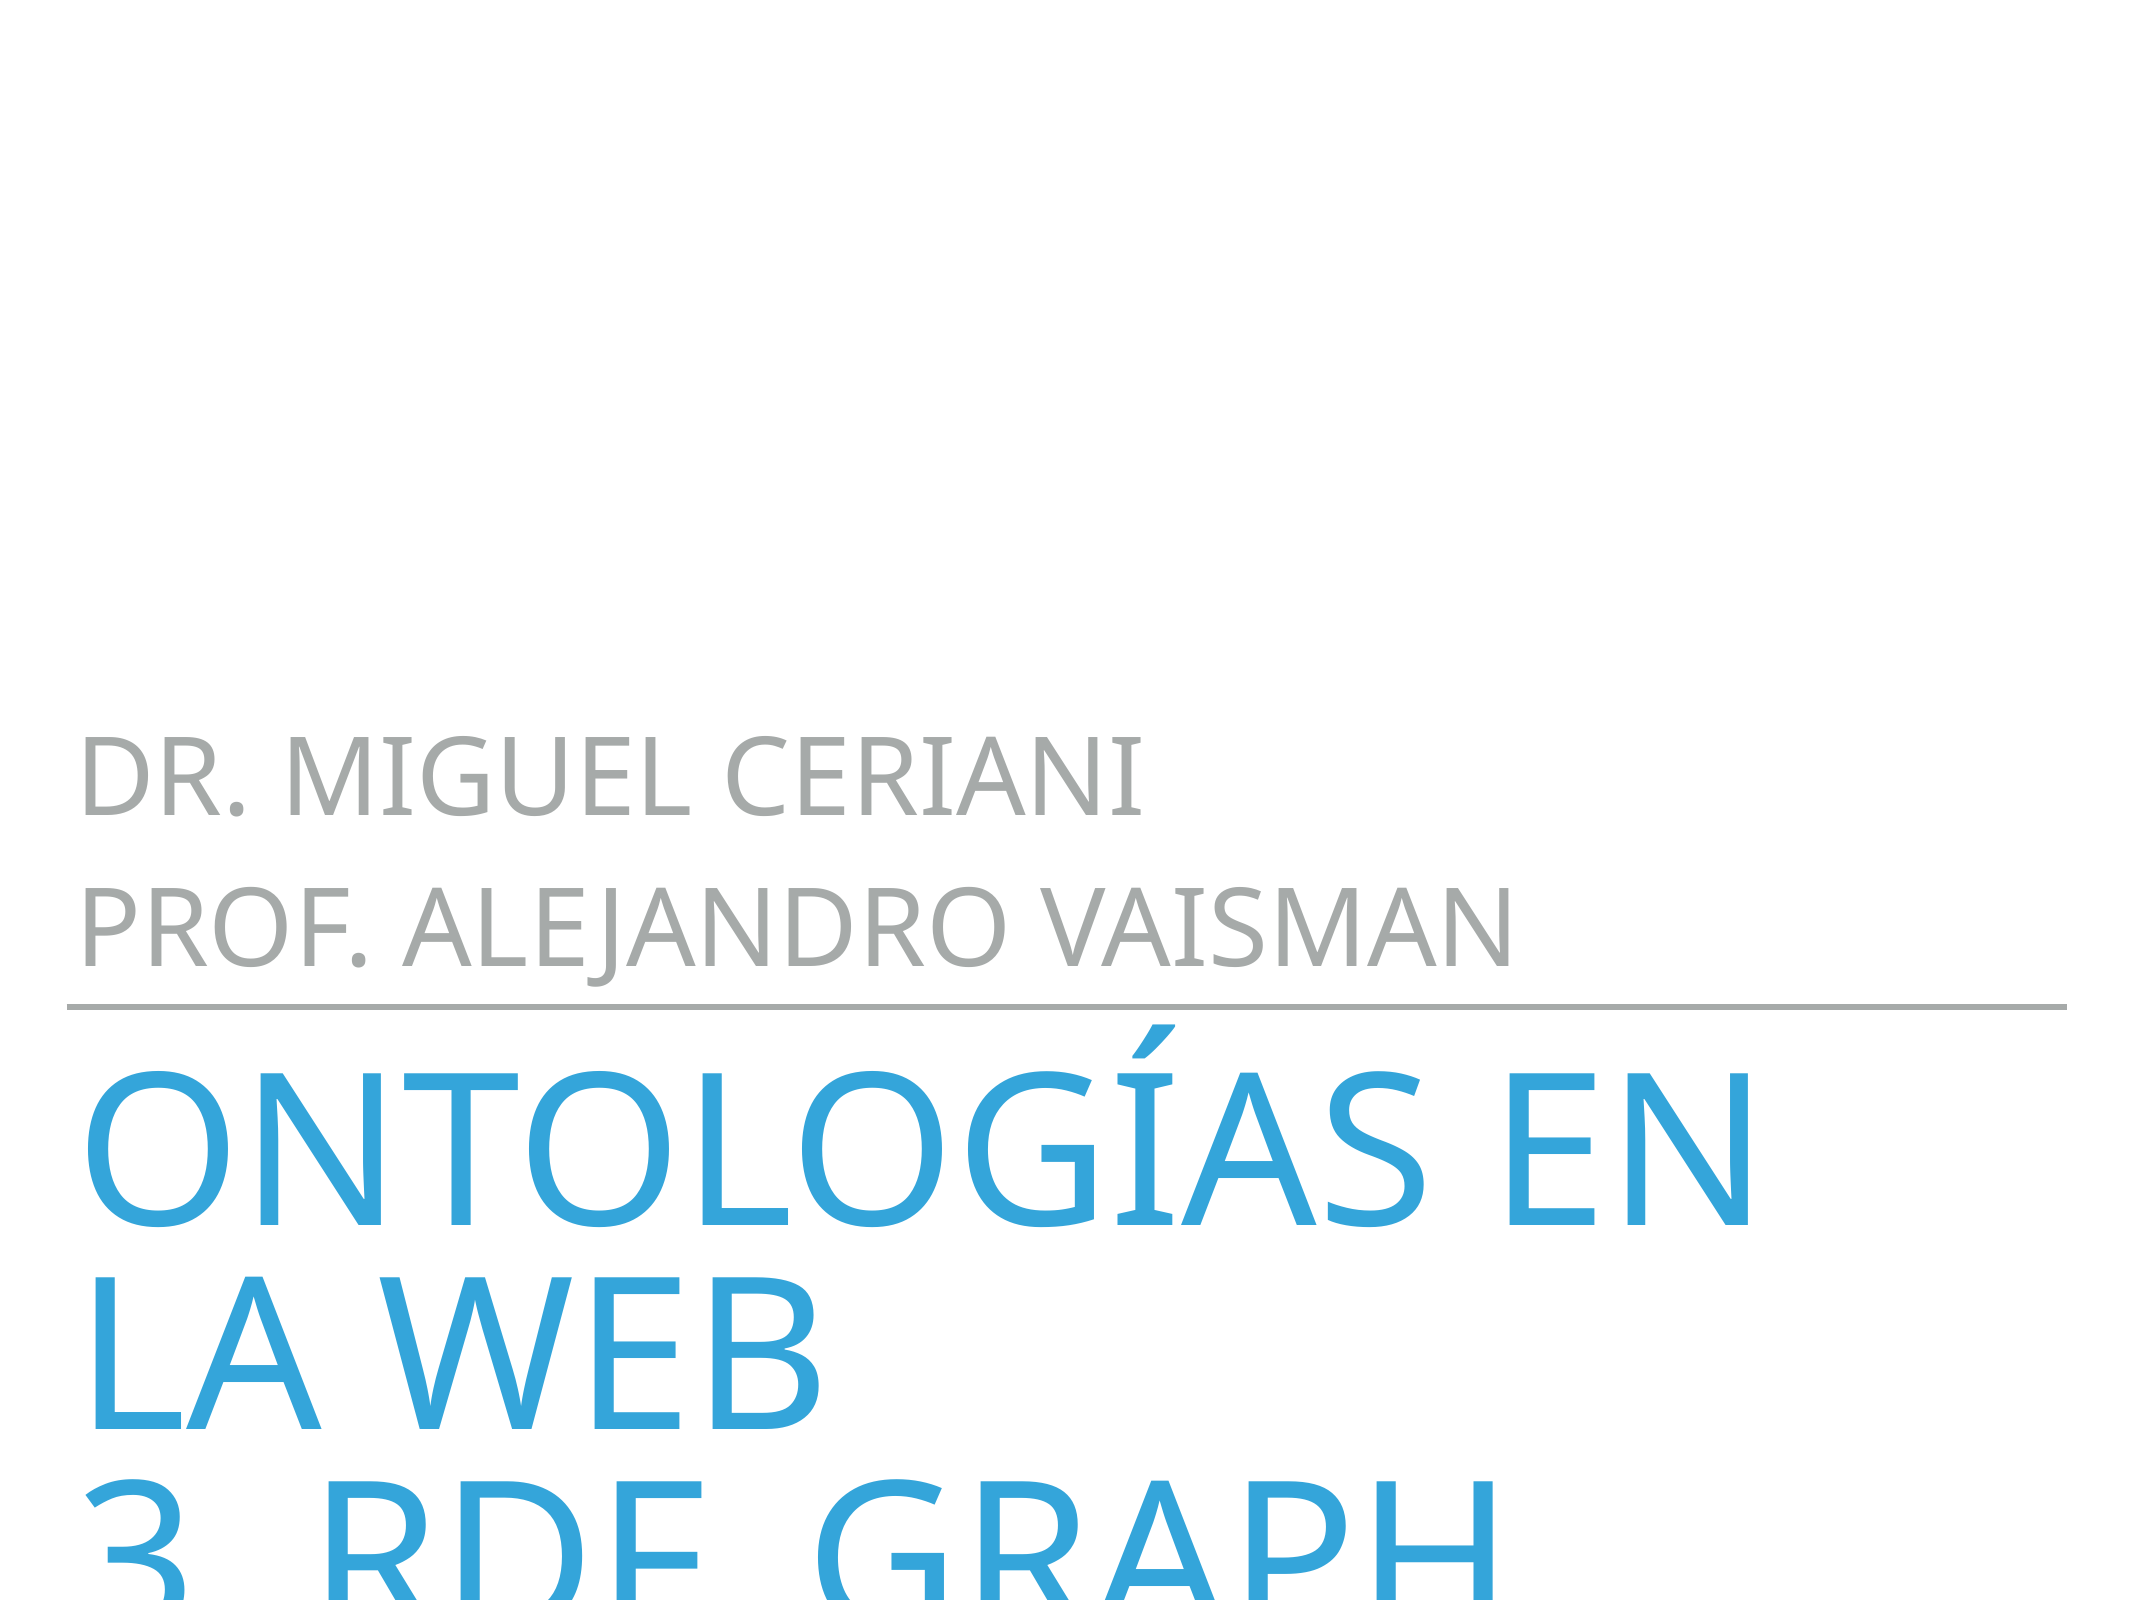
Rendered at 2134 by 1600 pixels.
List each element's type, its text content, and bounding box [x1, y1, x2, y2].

list Dr. Miguel Ceriani Prof. Alejandro Vaisman [66, 699, 2068, 997]
title Ontologías en la web 3. RDF, GRAPH STORE, SPARQL [66, 1053, 2068, 1499]
